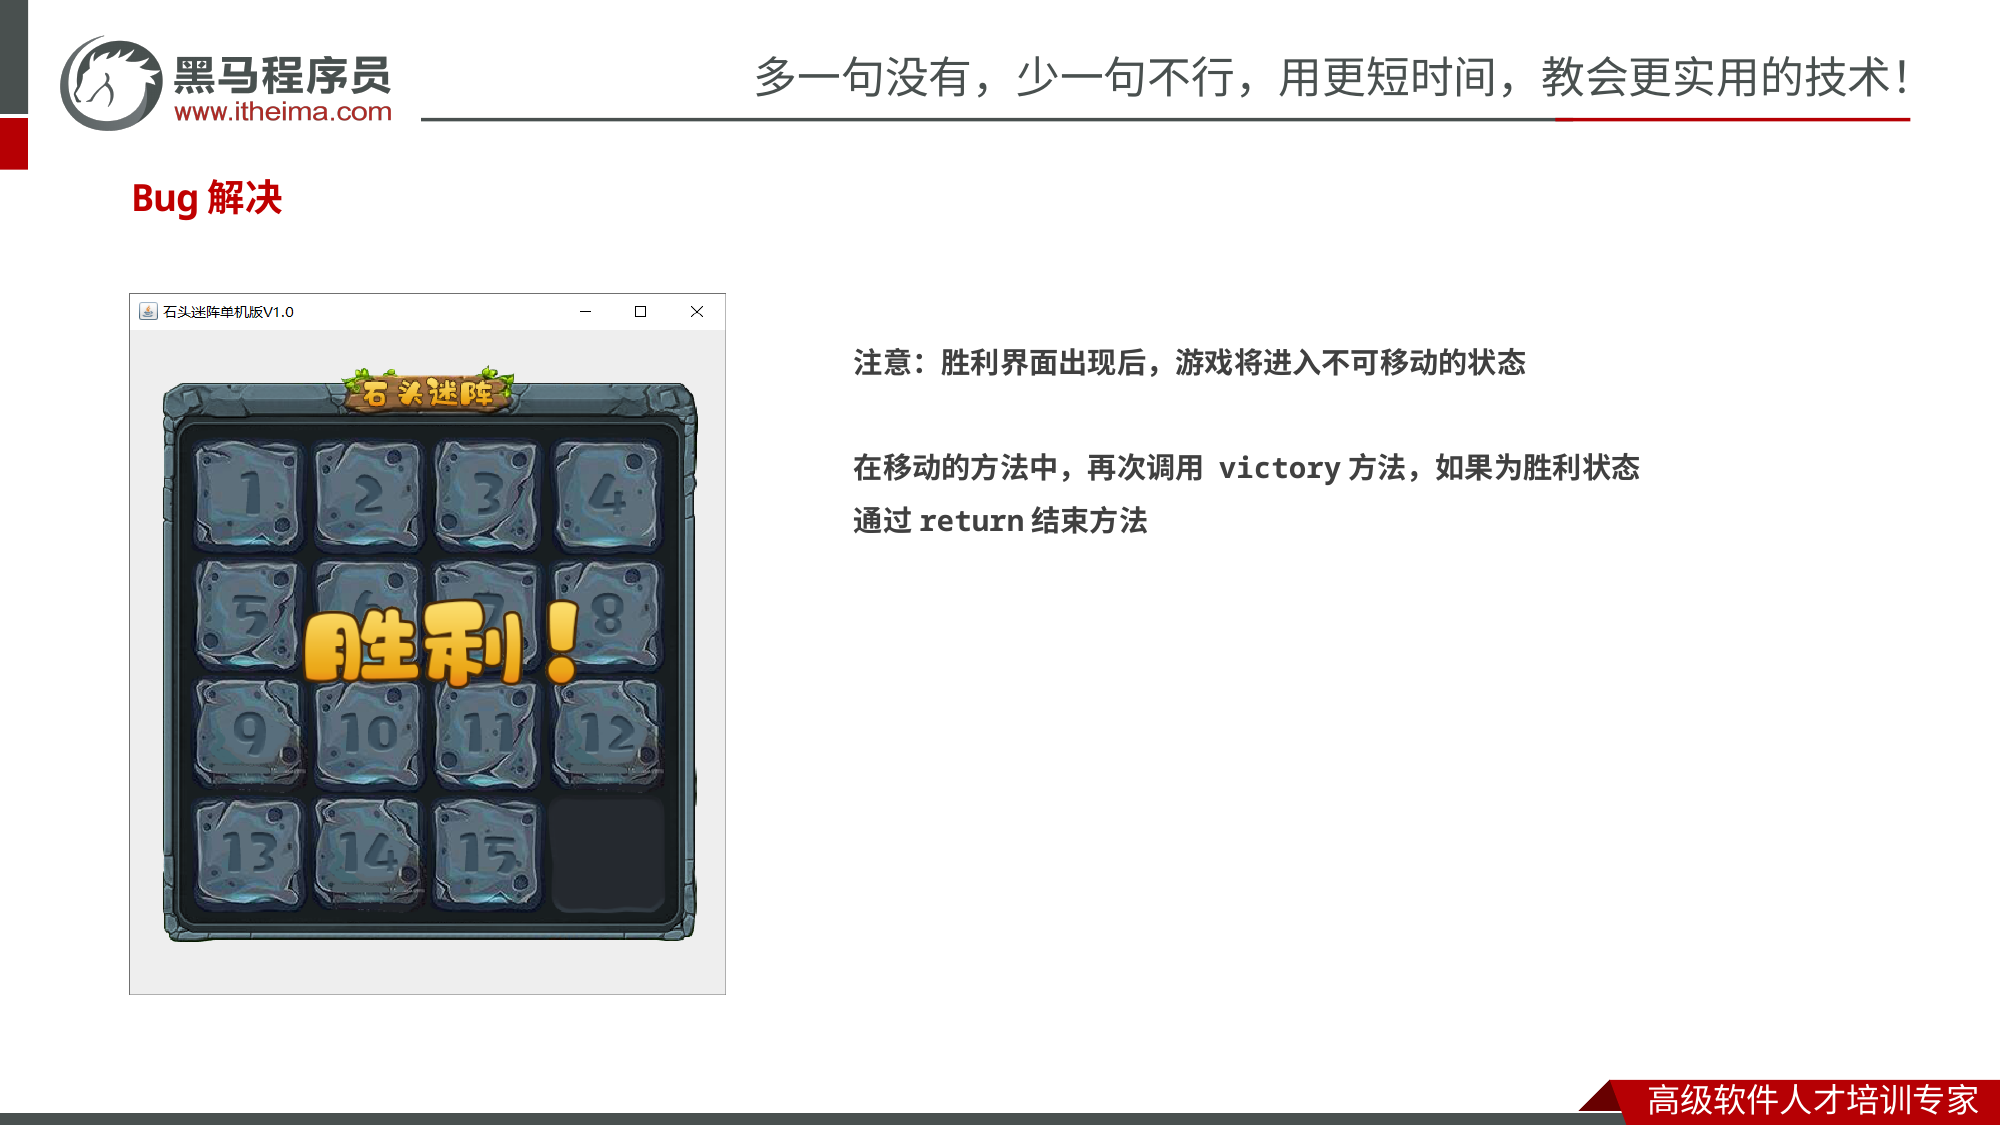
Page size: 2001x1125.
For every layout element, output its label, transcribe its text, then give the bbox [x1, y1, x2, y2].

text_box 注意：胜利界面出现后，游戏将进入不可移动的状态 在移动的方法中，再次调用 victory方法，如果为胜利状态 通过return结束方法 [839, 319, 1831, 545]
picture [128, 293, 727, 996]
title [116, 40, 1556, 125]
text_box Bug解决 [116, 154, 1880, 239]
picture [14, 0, 453, 179]
